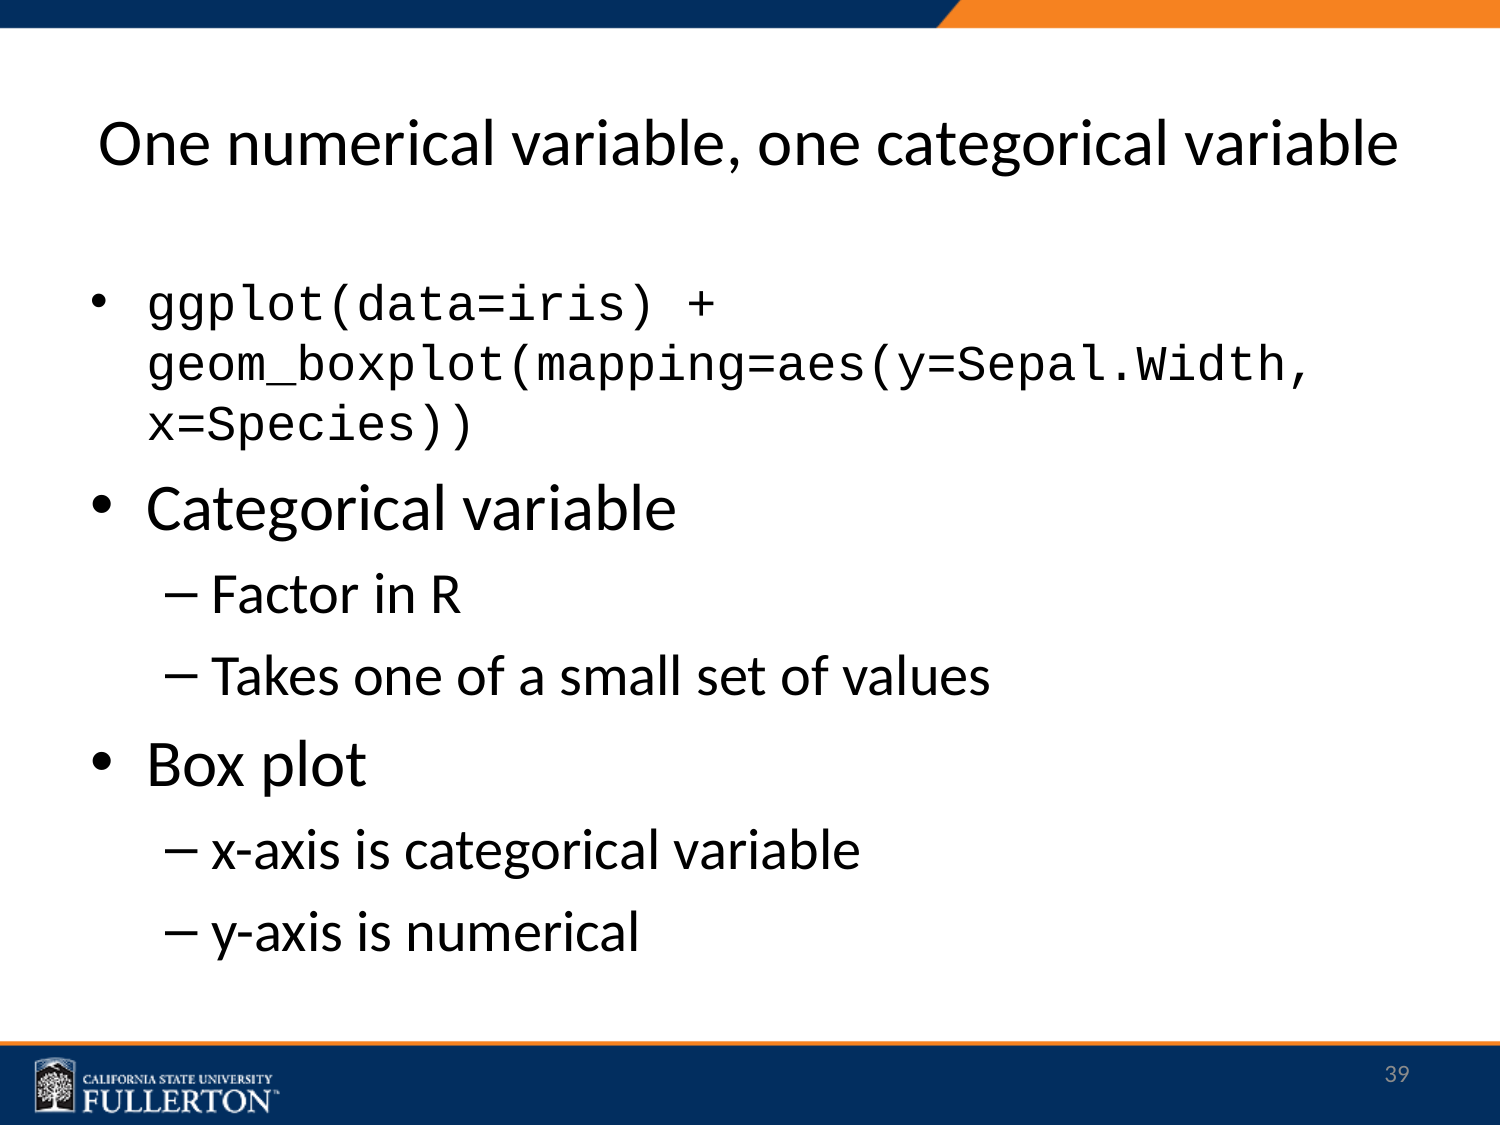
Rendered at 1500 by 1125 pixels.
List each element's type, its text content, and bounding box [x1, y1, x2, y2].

list ggplot(data=iris) + geom_boxplot(mapping=aes(y=Sepal.Width, x=Species)) Categorical variable Factor in R Takes one of a small set of values Box plot x-axis is categorical variable y-axis is numerical [75, 262, 1425, 1005]
picture [0, 0, 1500, 1125]
slide_number <number> [1074, 1042, 1425, 1103]
title One numerical variable, one categorical variable [75, 45, 1425, 233]
